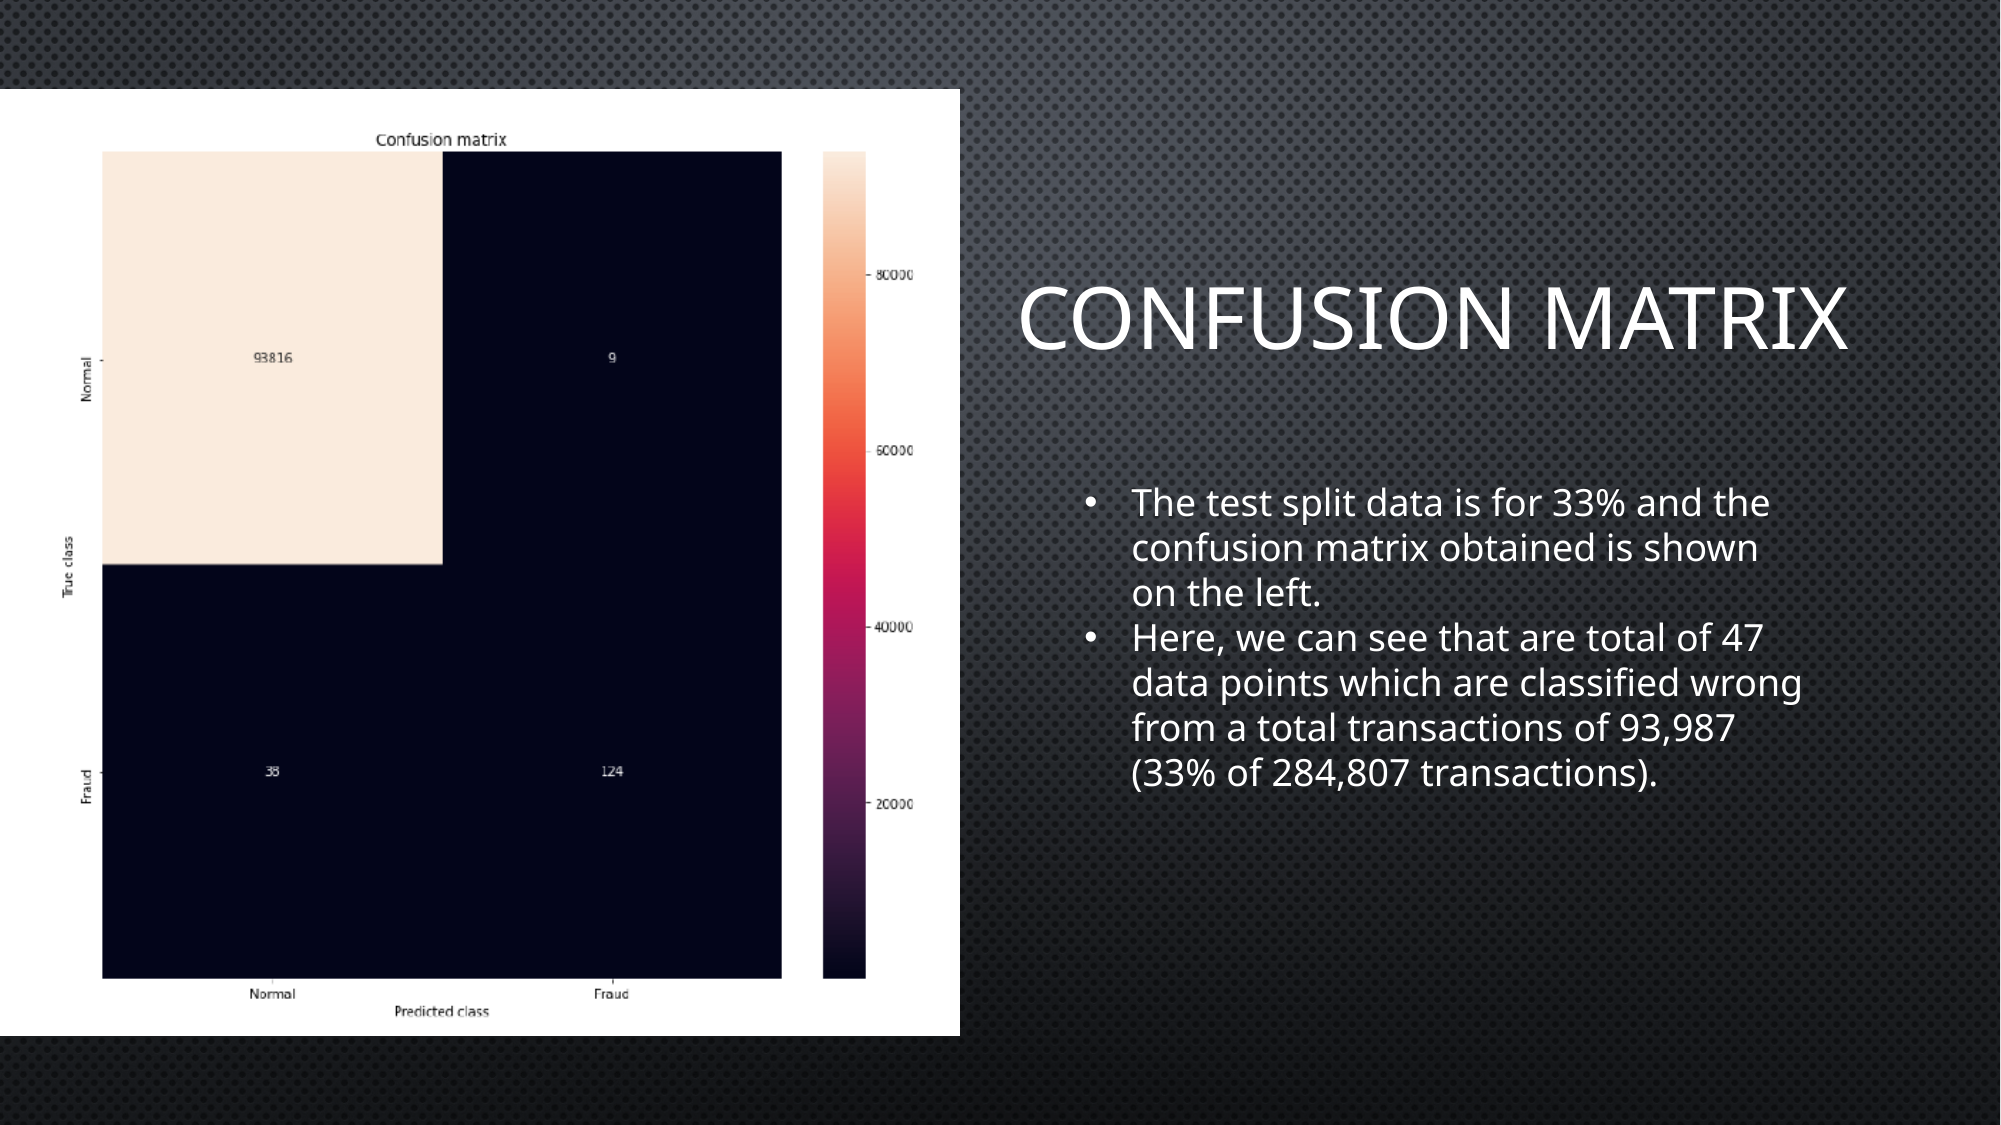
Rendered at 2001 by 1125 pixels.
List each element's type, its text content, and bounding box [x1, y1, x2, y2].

title Confusion Matrix [977, 213, 1889, 374]
text_box The test split data is for 33% and the confusion matrix obtained is shown on the left. Here, we can see that are total of 47 data points which are classified wrong from a total transactions of 93,987 (33% of 284,807 transactions). [1069, 471, 1821, 937]
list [0, 89, 960, 1036]
